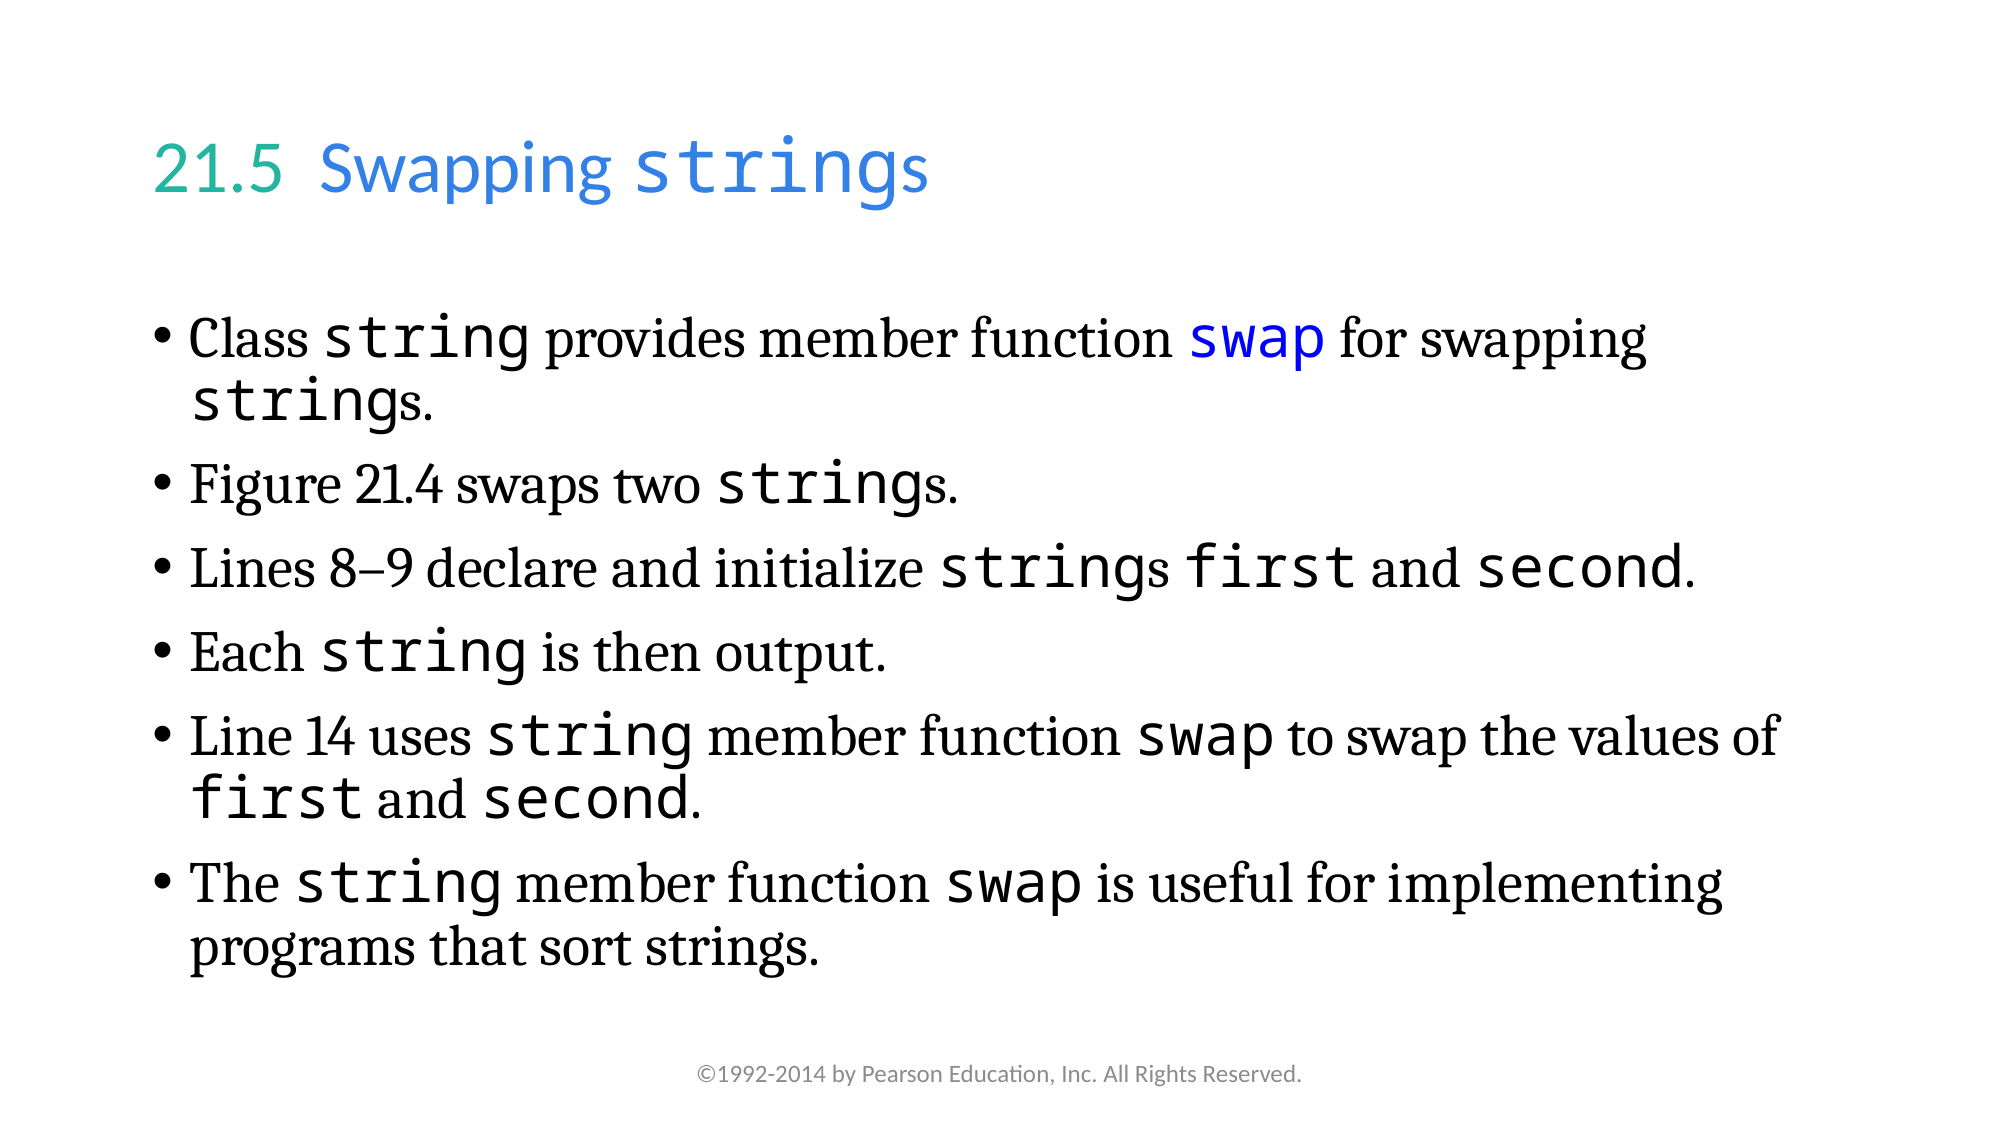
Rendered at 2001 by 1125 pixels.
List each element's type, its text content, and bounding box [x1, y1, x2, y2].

title 21.5 Swapping strings [137, 59, 1863, 278]
footer ©1992-2014 by Pearson Education, Inc. All Rights Reserved. [662, 1042, 1338, 1103]
list Class string provides member function swap for swapping strings. Figure 21.4 swaps two strings. Lines 8–9 declare and initialize strings first and second. Each string is then output. Line 14 uses string member function swap to swap the values of first and second. The string member function swap is useful for implementing programs that sort strings. [137, 299, 1863, 1014]
